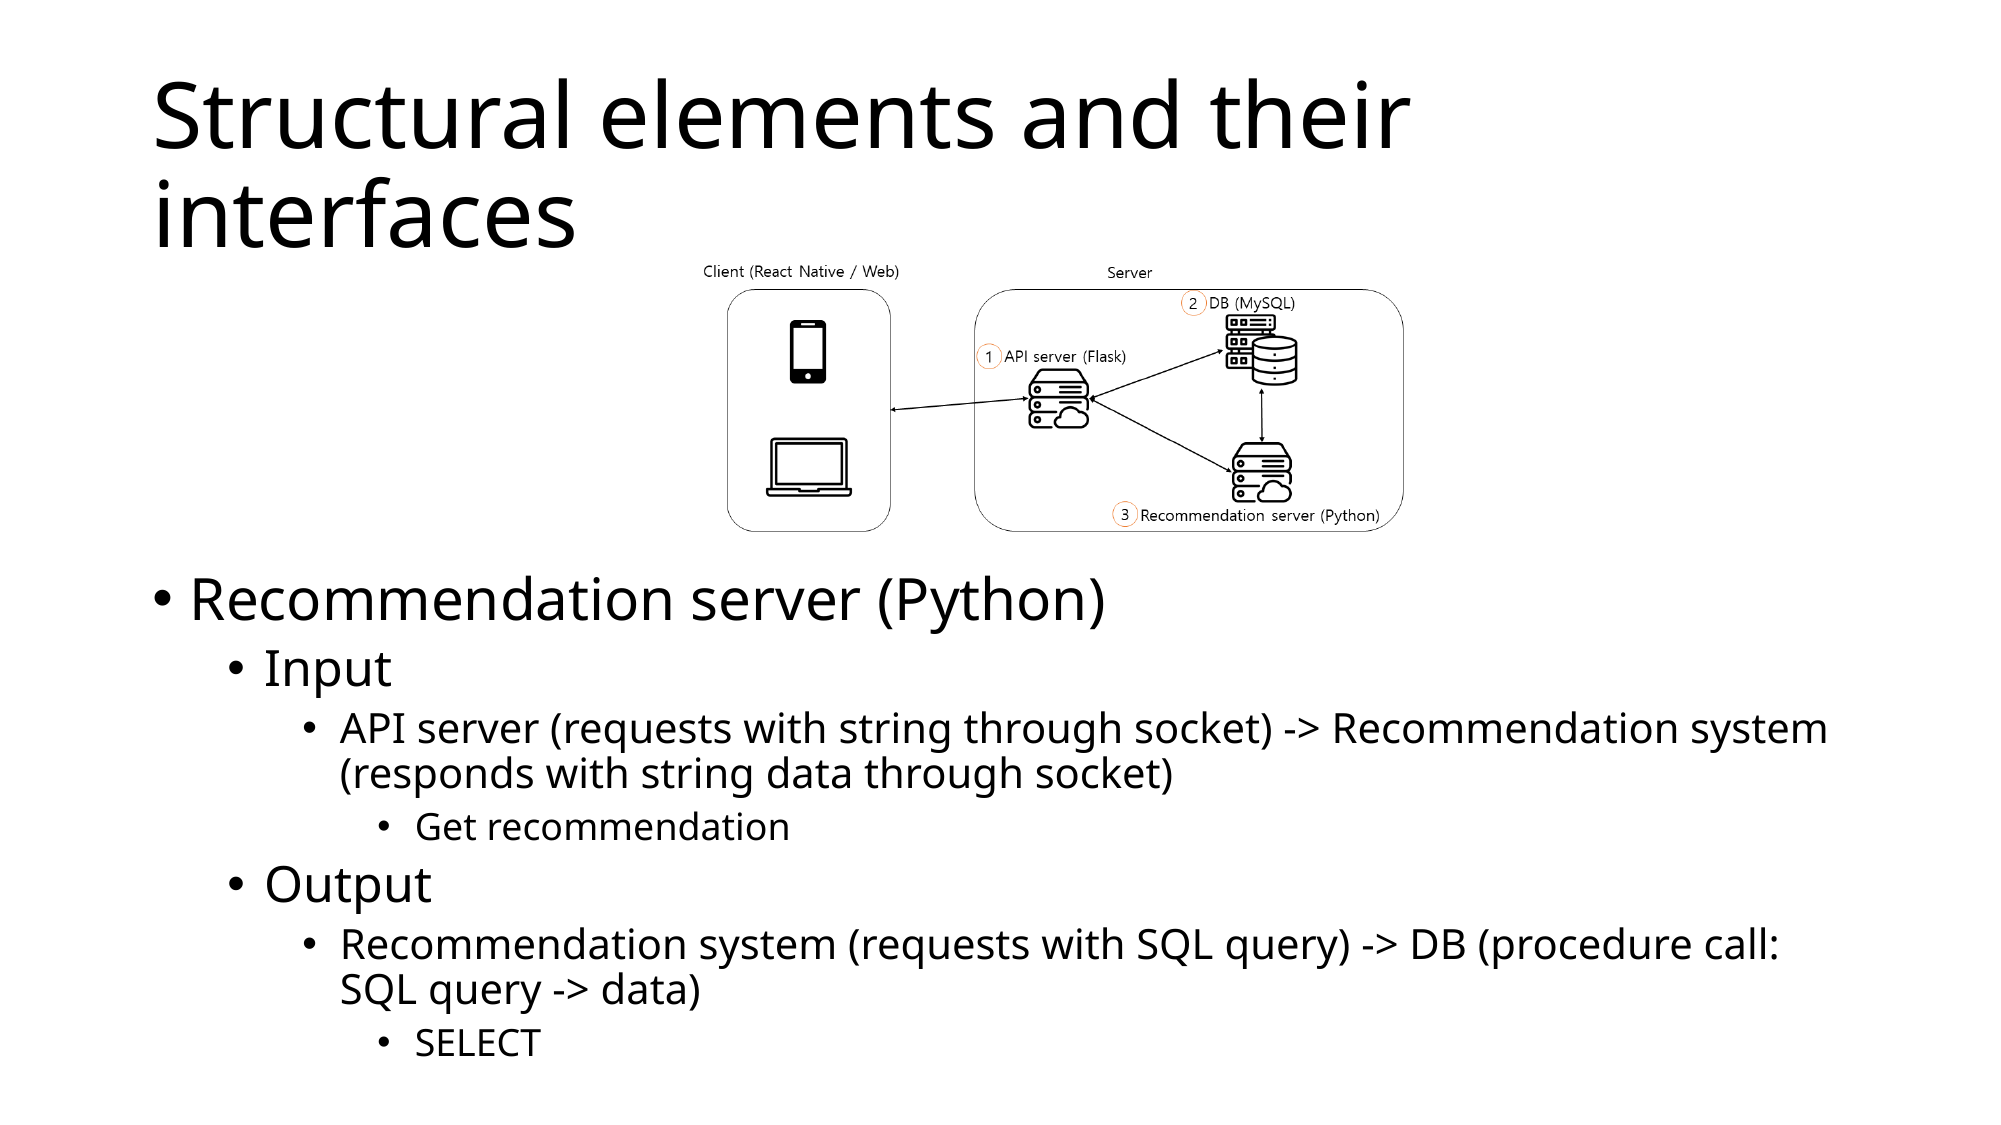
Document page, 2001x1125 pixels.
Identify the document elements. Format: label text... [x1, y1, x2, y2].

picture [642, 157, 1487, 632]
title Structural elements and their interfaces [137, 59, 1863, 278]
list Recommendation server (Python) Input API server (requests with string through socket) -> Recommendation system (responds with string data through socket) Get recommendation Output Recommendation system (requests with SQL query) -> DB (procedure call: SQL query -> data) SELECT [137, 562, 1863, 1125]
